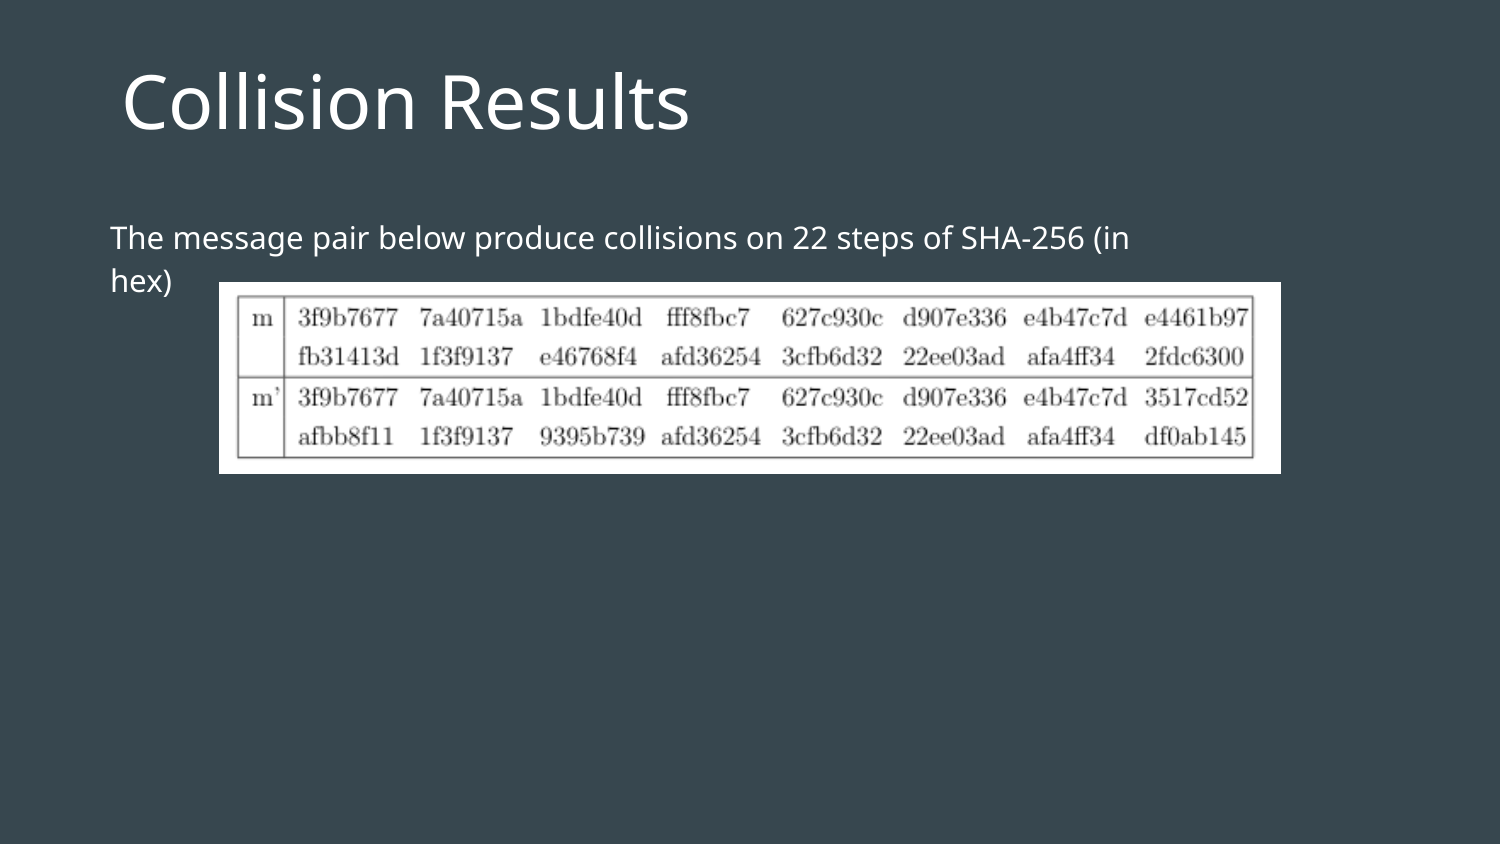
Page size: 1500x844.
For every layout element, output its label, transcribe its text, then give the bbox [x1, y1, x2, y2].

text_box The message pair below produce collisions on 22 steps of SHA-256 (in hex) [95, 197, 1168, 279]
title Collision Results [105, 29, 1394, 171]
picture [219, 281, 1281, 475]
